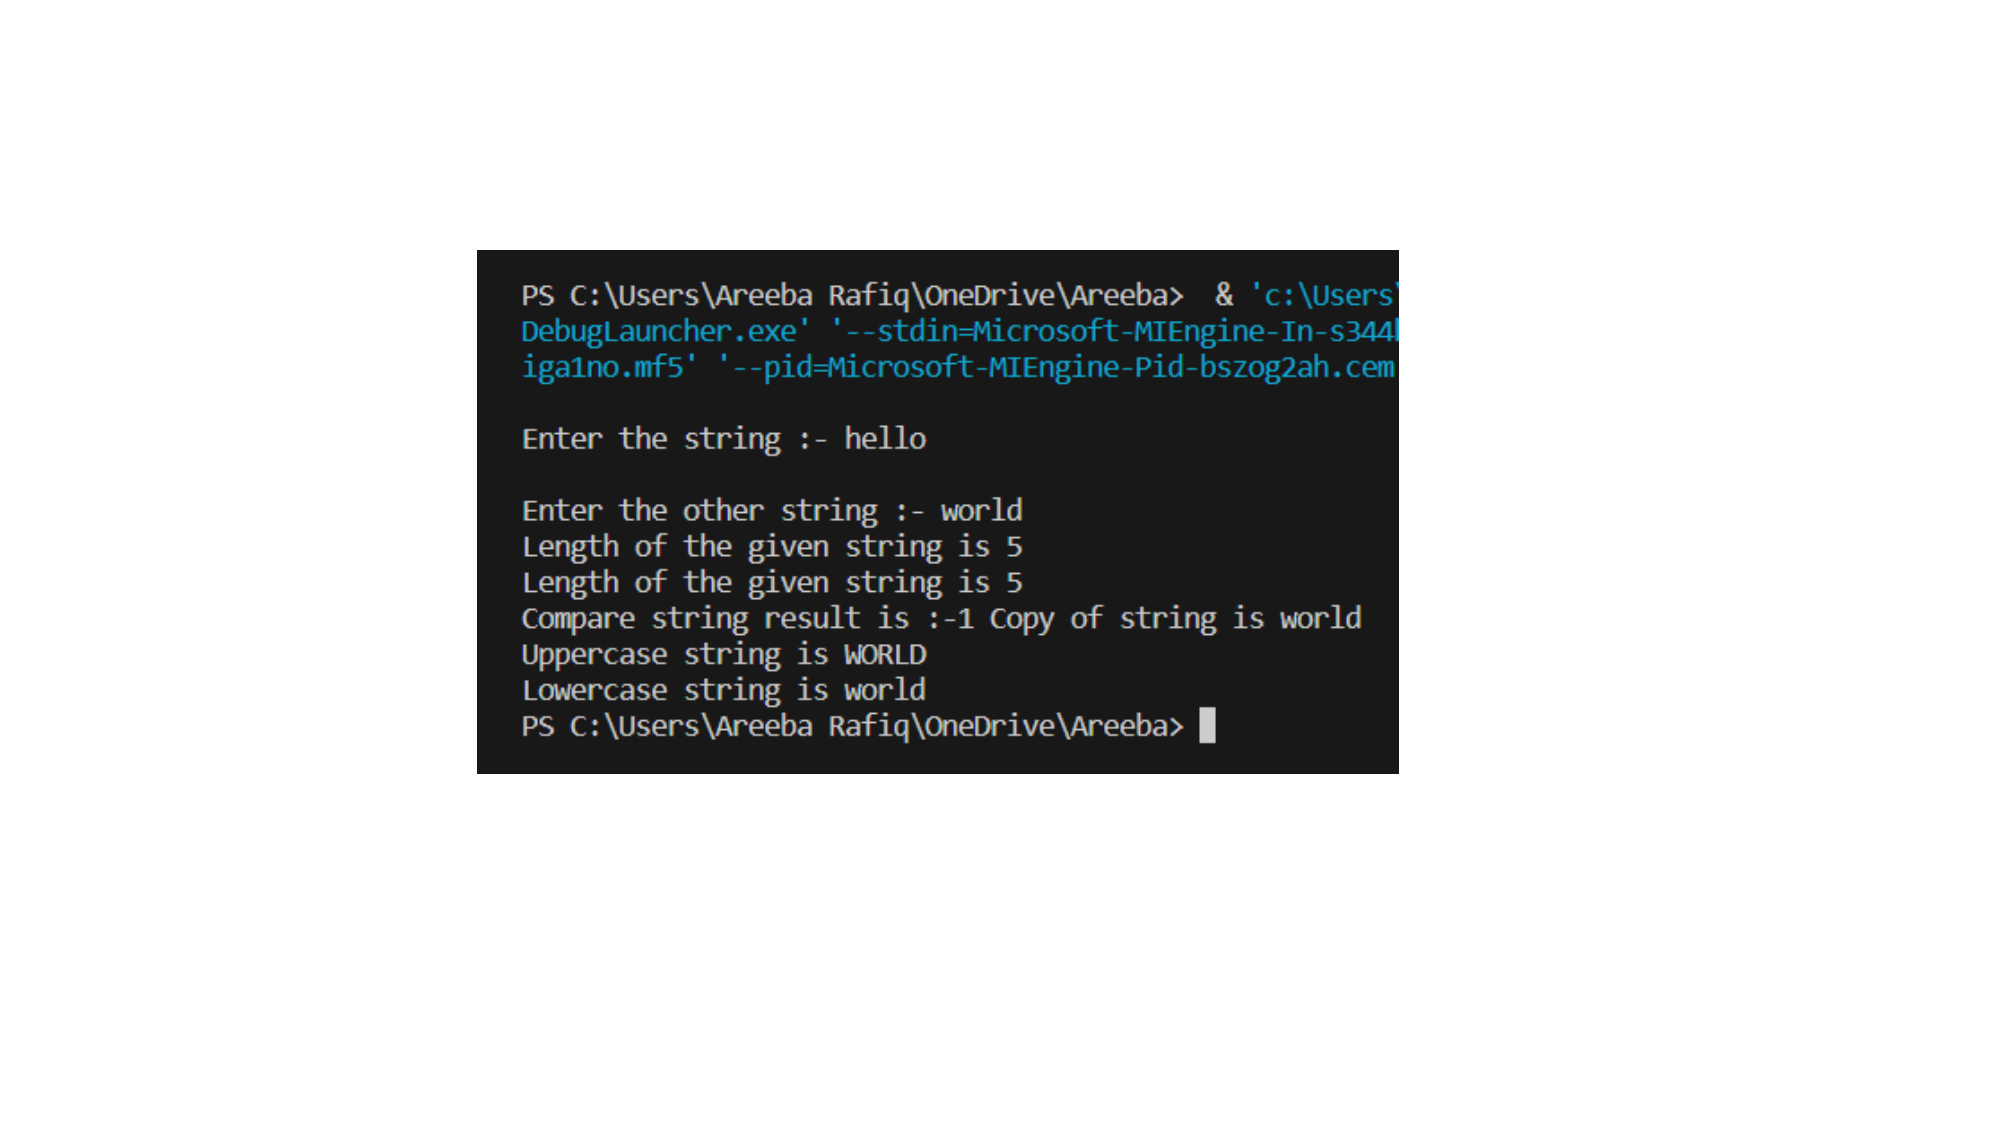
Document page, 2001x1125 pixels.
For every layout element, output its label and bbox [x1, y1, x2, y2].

picture [477, 250, 1399, 774]
